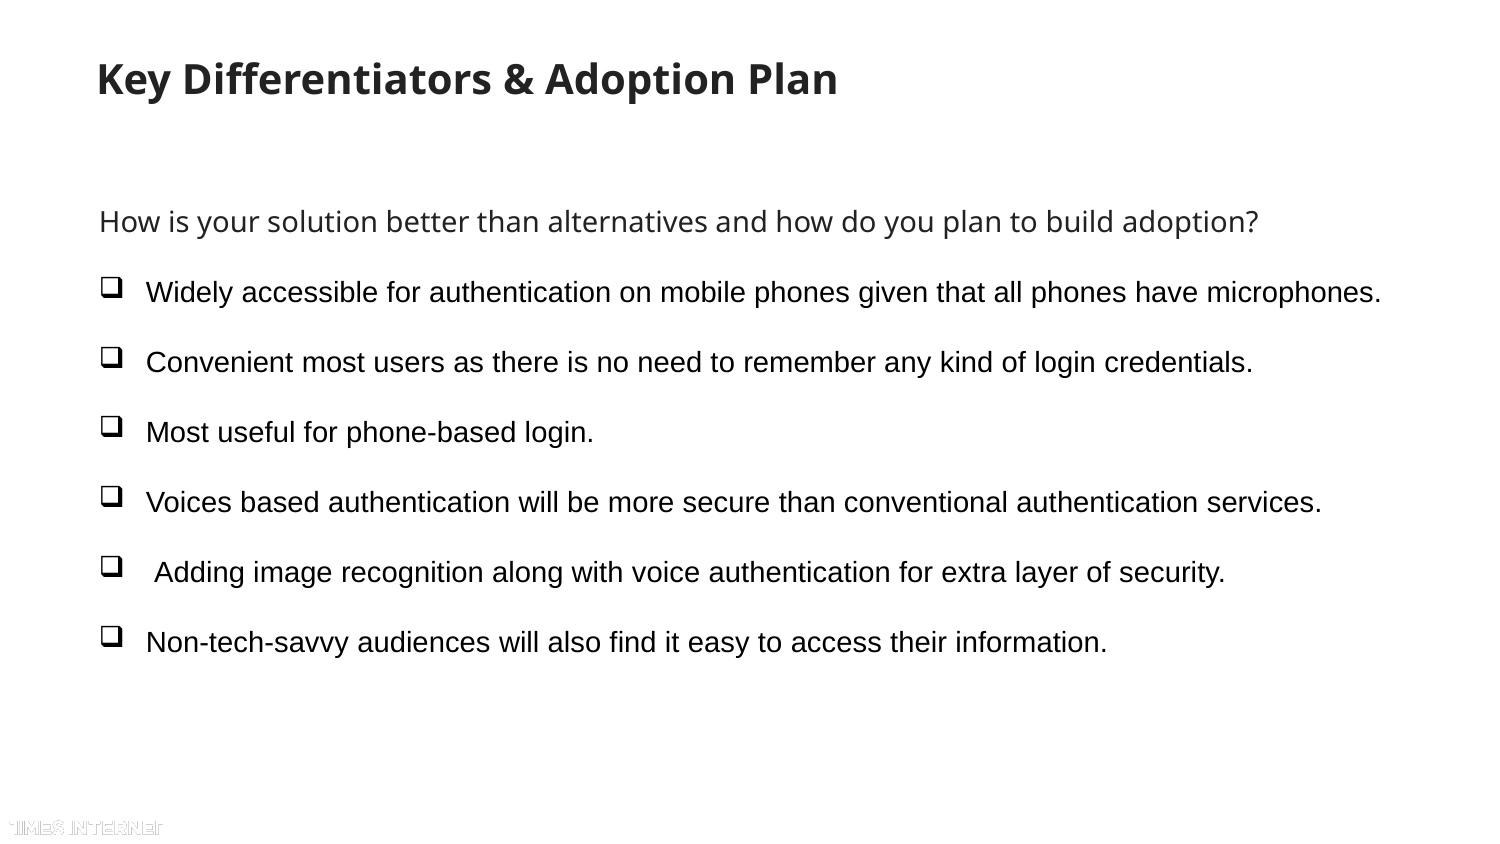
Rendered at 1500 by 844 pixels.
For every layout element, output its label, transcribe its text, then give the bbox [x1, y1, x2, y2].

picture [8, 818, 164, 837]
text_box How is your solution better than alternatives and how do you plan to build adoption? Widely accessible for authentication on mobile phones given that all phones have microphones. Convenient most users as there is no need to remember any kind of login credentials. Most useful for phone-based login. Voices based authentication will be more secure than conventional authentication services. Adding image recognition along with voice authentication for extra layer of security. Non-tech-savvy audiences will also find it easy to access their information. [84, 188, 1436, 749]
title Key Differentiators & Adoption Plan [81, 37, 1440, 133]
